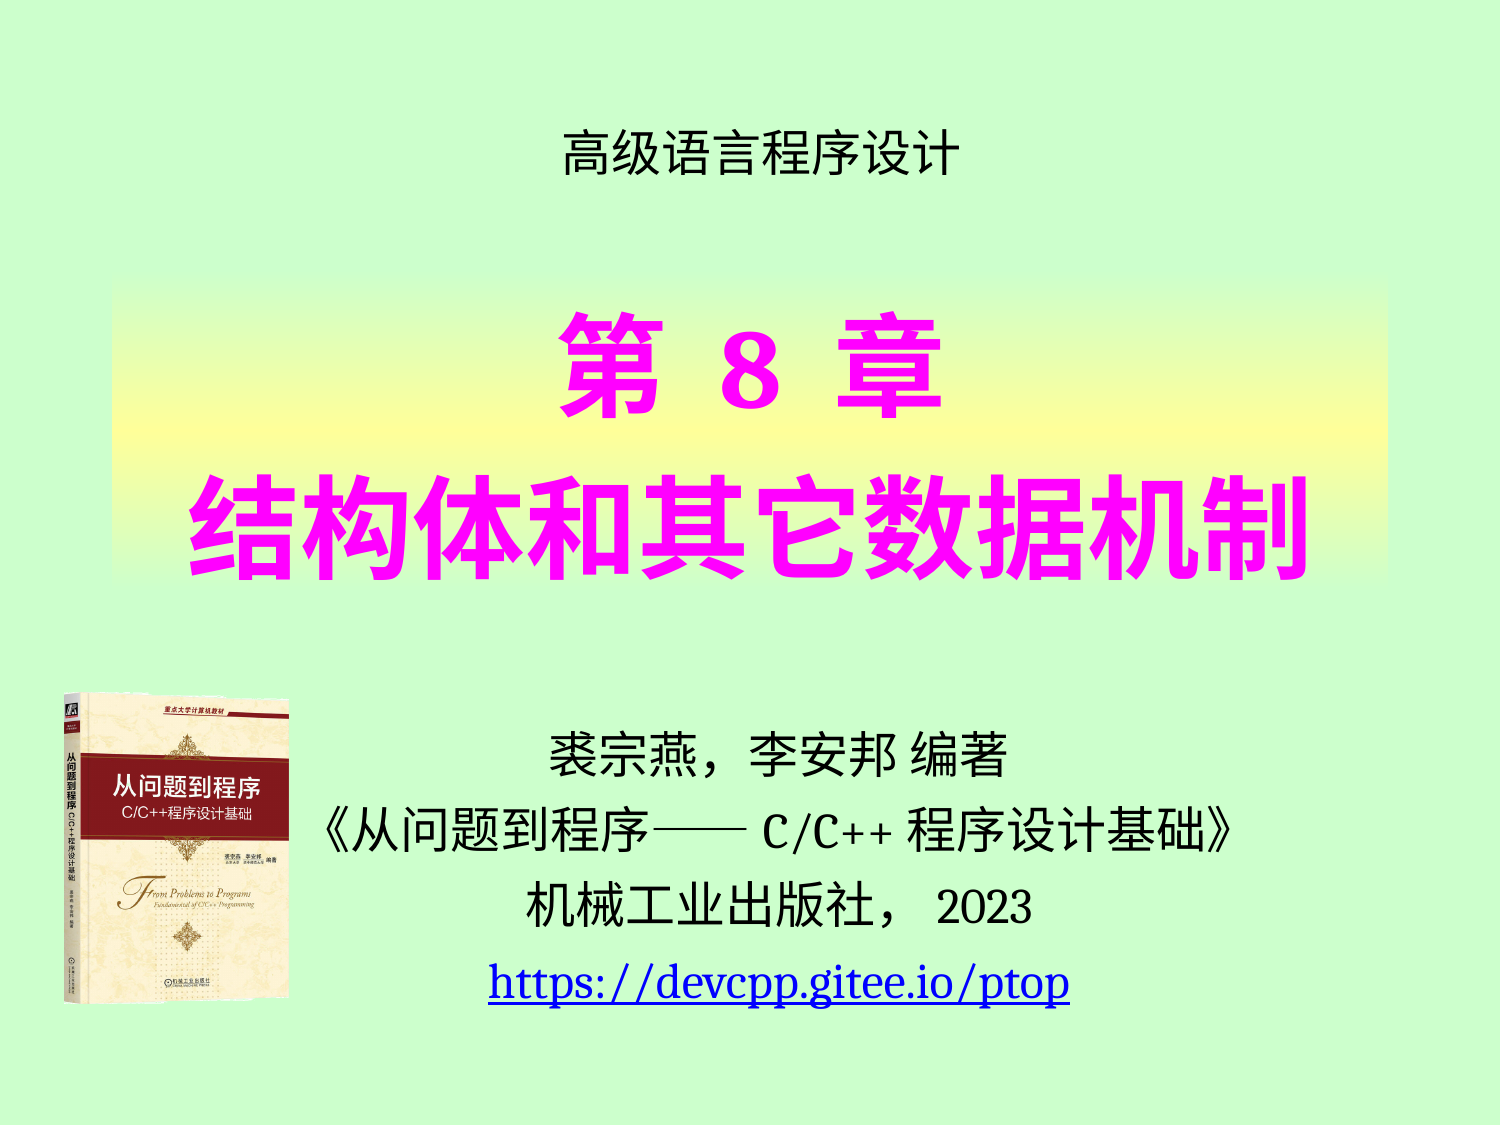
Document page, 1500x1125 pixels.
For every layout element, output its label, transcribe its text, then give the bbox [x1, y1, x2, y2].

picture [64, 692, 289, 1004]
subtitle 裘宗燕，李安邦 编著 《从问题到程序——C/C++程序设计基础》 机械工业出版社，2023 https://devcpp.gitee.io/ptop [253, 715, 1305, 1052]
title 第 8 章 结构体和其它数据机制 [112, 270, 1388, 591]
text_box 高级语言程序设计 [454, 113, 1069, 189]
